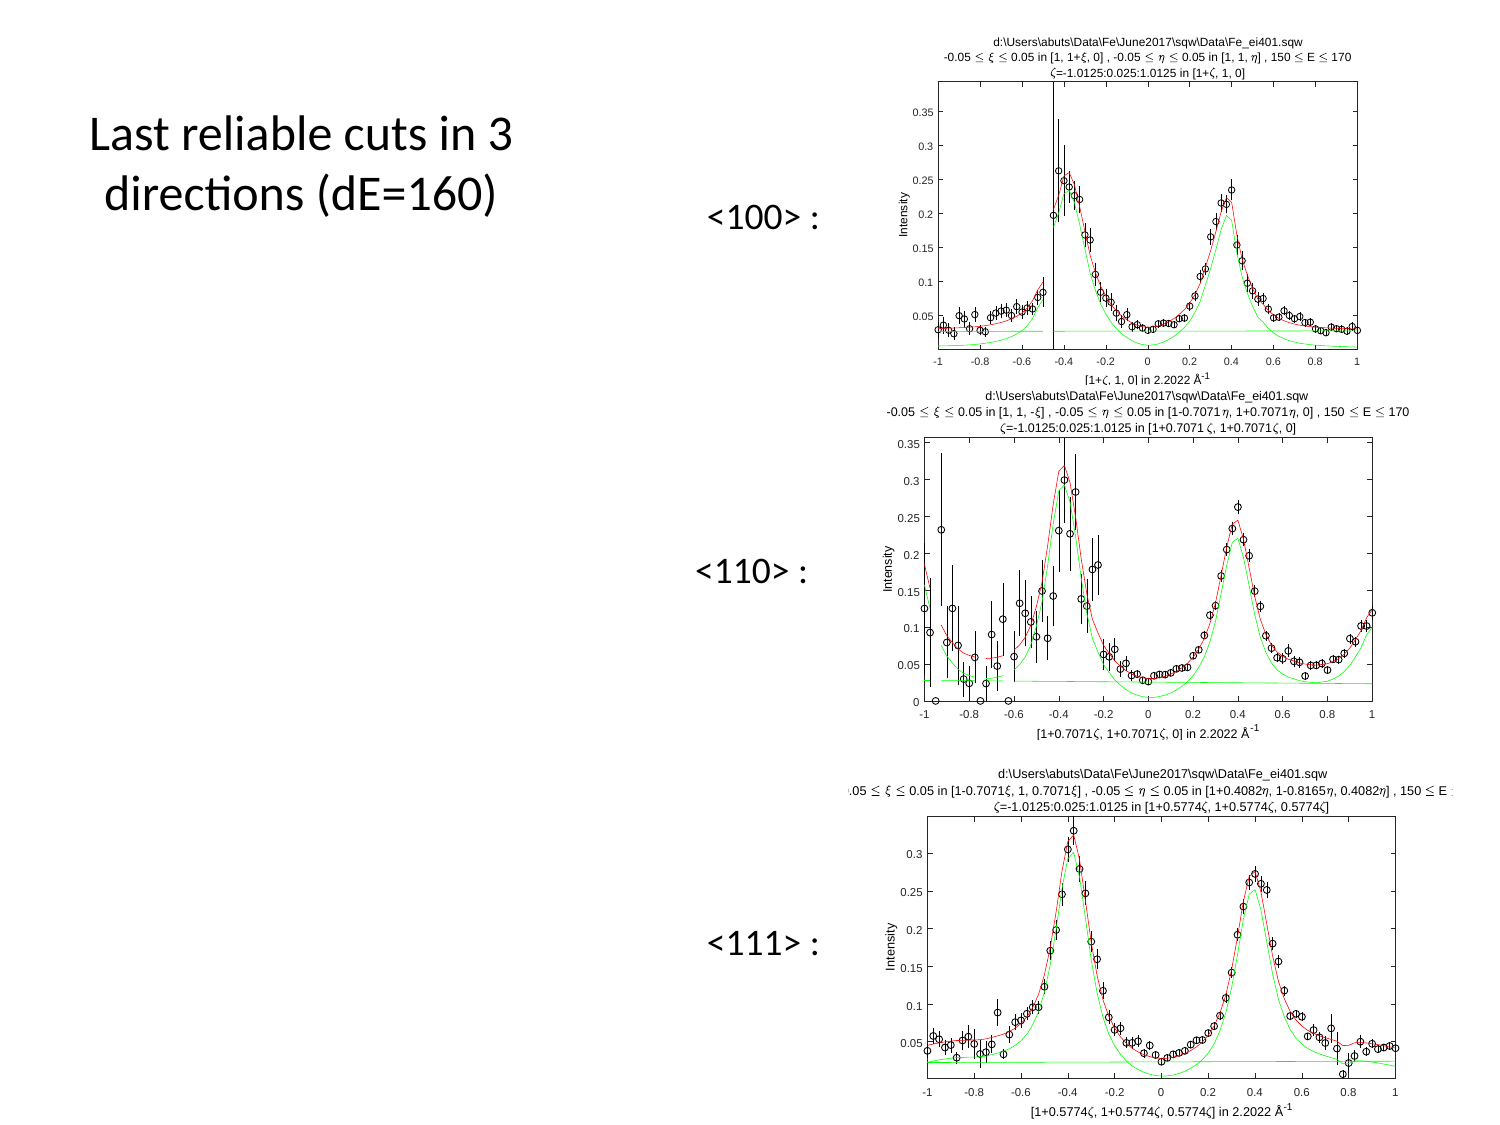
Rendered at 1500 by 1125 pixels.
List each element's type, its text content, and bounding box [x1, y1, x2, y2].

picture [848, 32, 1427, 740]
text_box <111> : [692, 910, 843, 971]
text_box <100> : [692, 184, 844, 245]
picture [848, 763, 1453, 1119]
text_box <110> : [680, 538, 832, 599]
title Last reliable cuts in 3 directions (dE=160) [29, 66, 573, 254]
